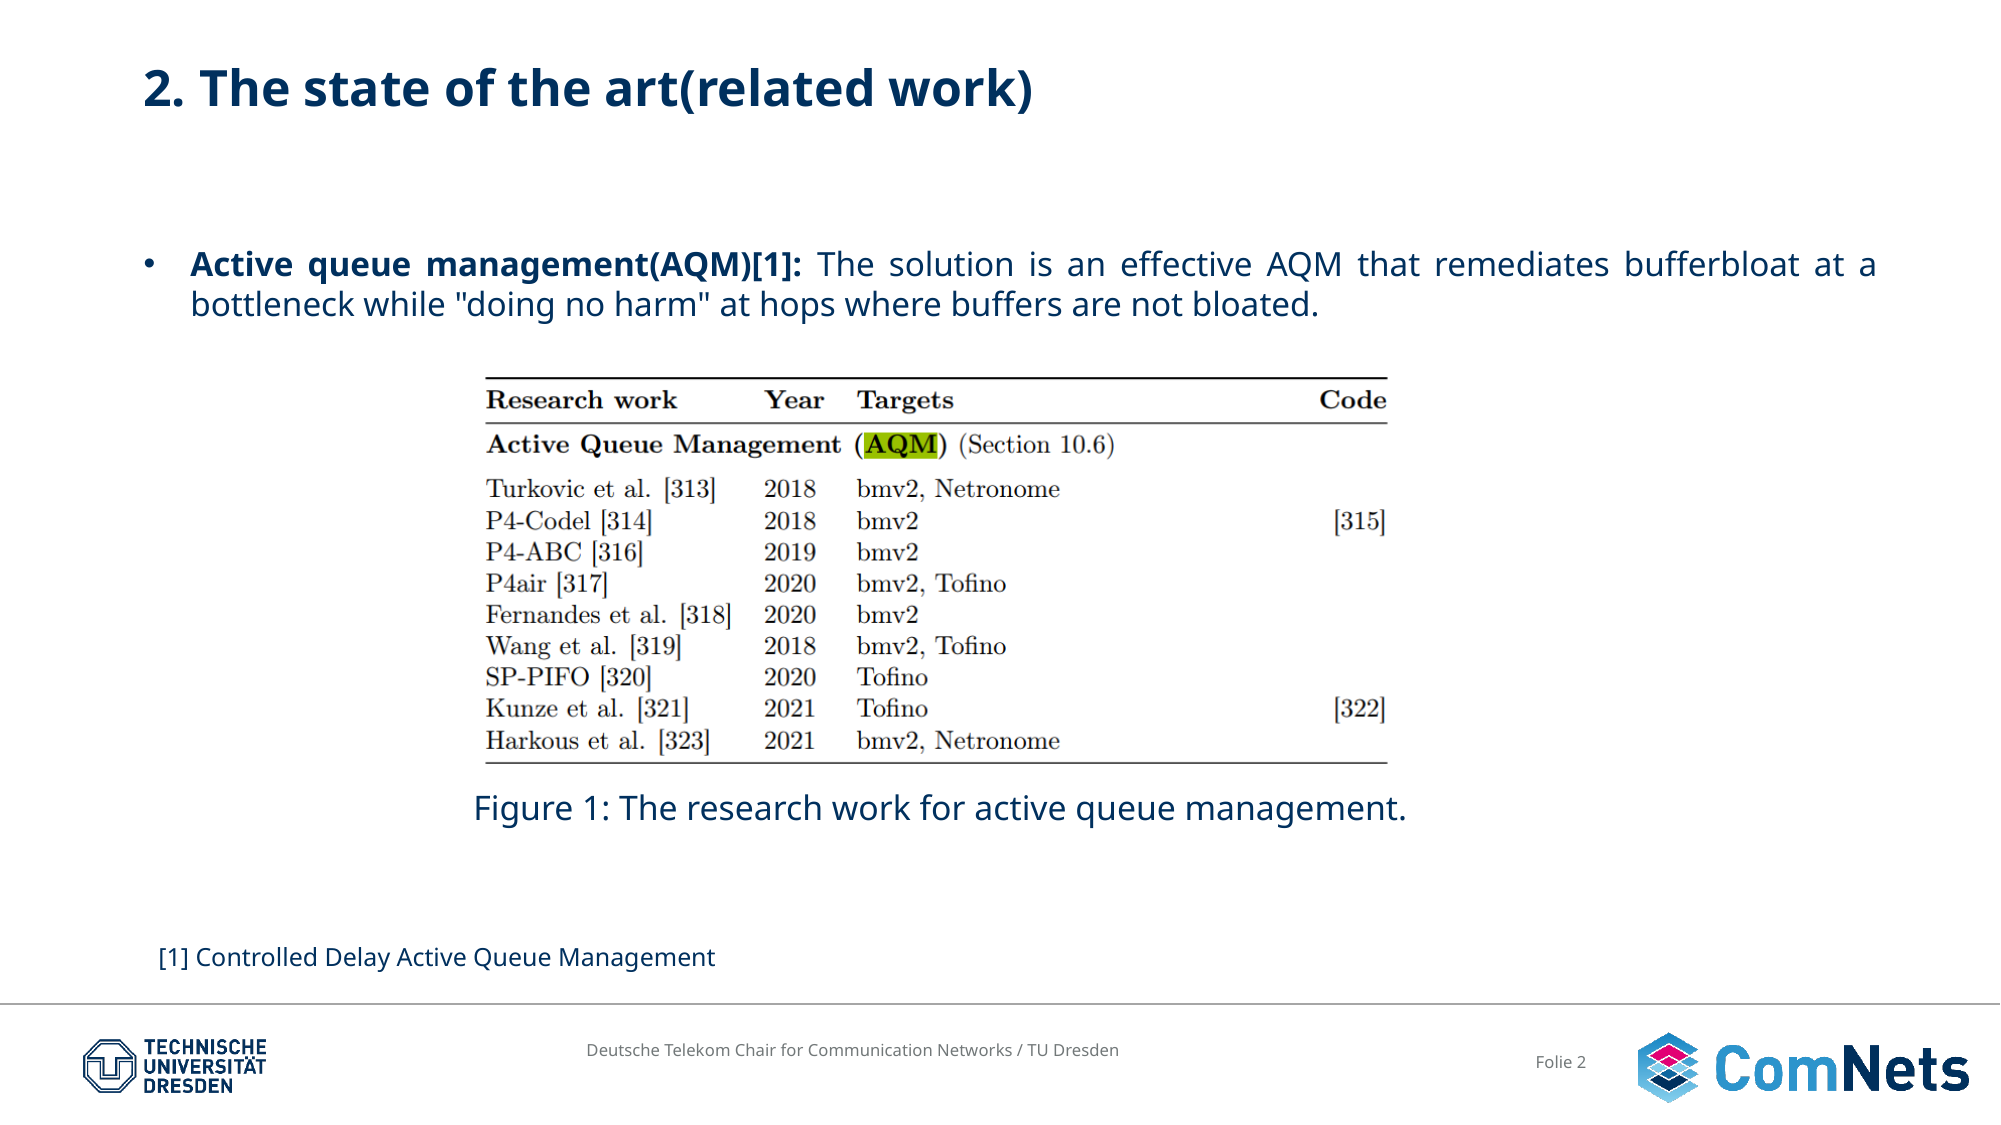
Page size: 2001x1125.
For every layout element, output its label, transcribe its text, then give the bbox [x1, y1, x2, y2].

text_box [1] Controlled Delay Active Queue Management [143, 934, 1744, 980]
text_box Figure 1: The research work for active queue management. [458, 779, 1422, 835]
picture [1638, 1032, 1969, 1103]
picture [83, 1039, 266, 1093]
list Active queue management(AQM)[1]: The solution is an effective AQM that remediates bufferbloat at a bottleneck while "doing no harm" at hops where buffers are not bloated. [143, 243, 1880, 957]
picture [459, 360, 1419, 774]
title 2. The state of the art(related work) [143, 56, 1880, 169]
